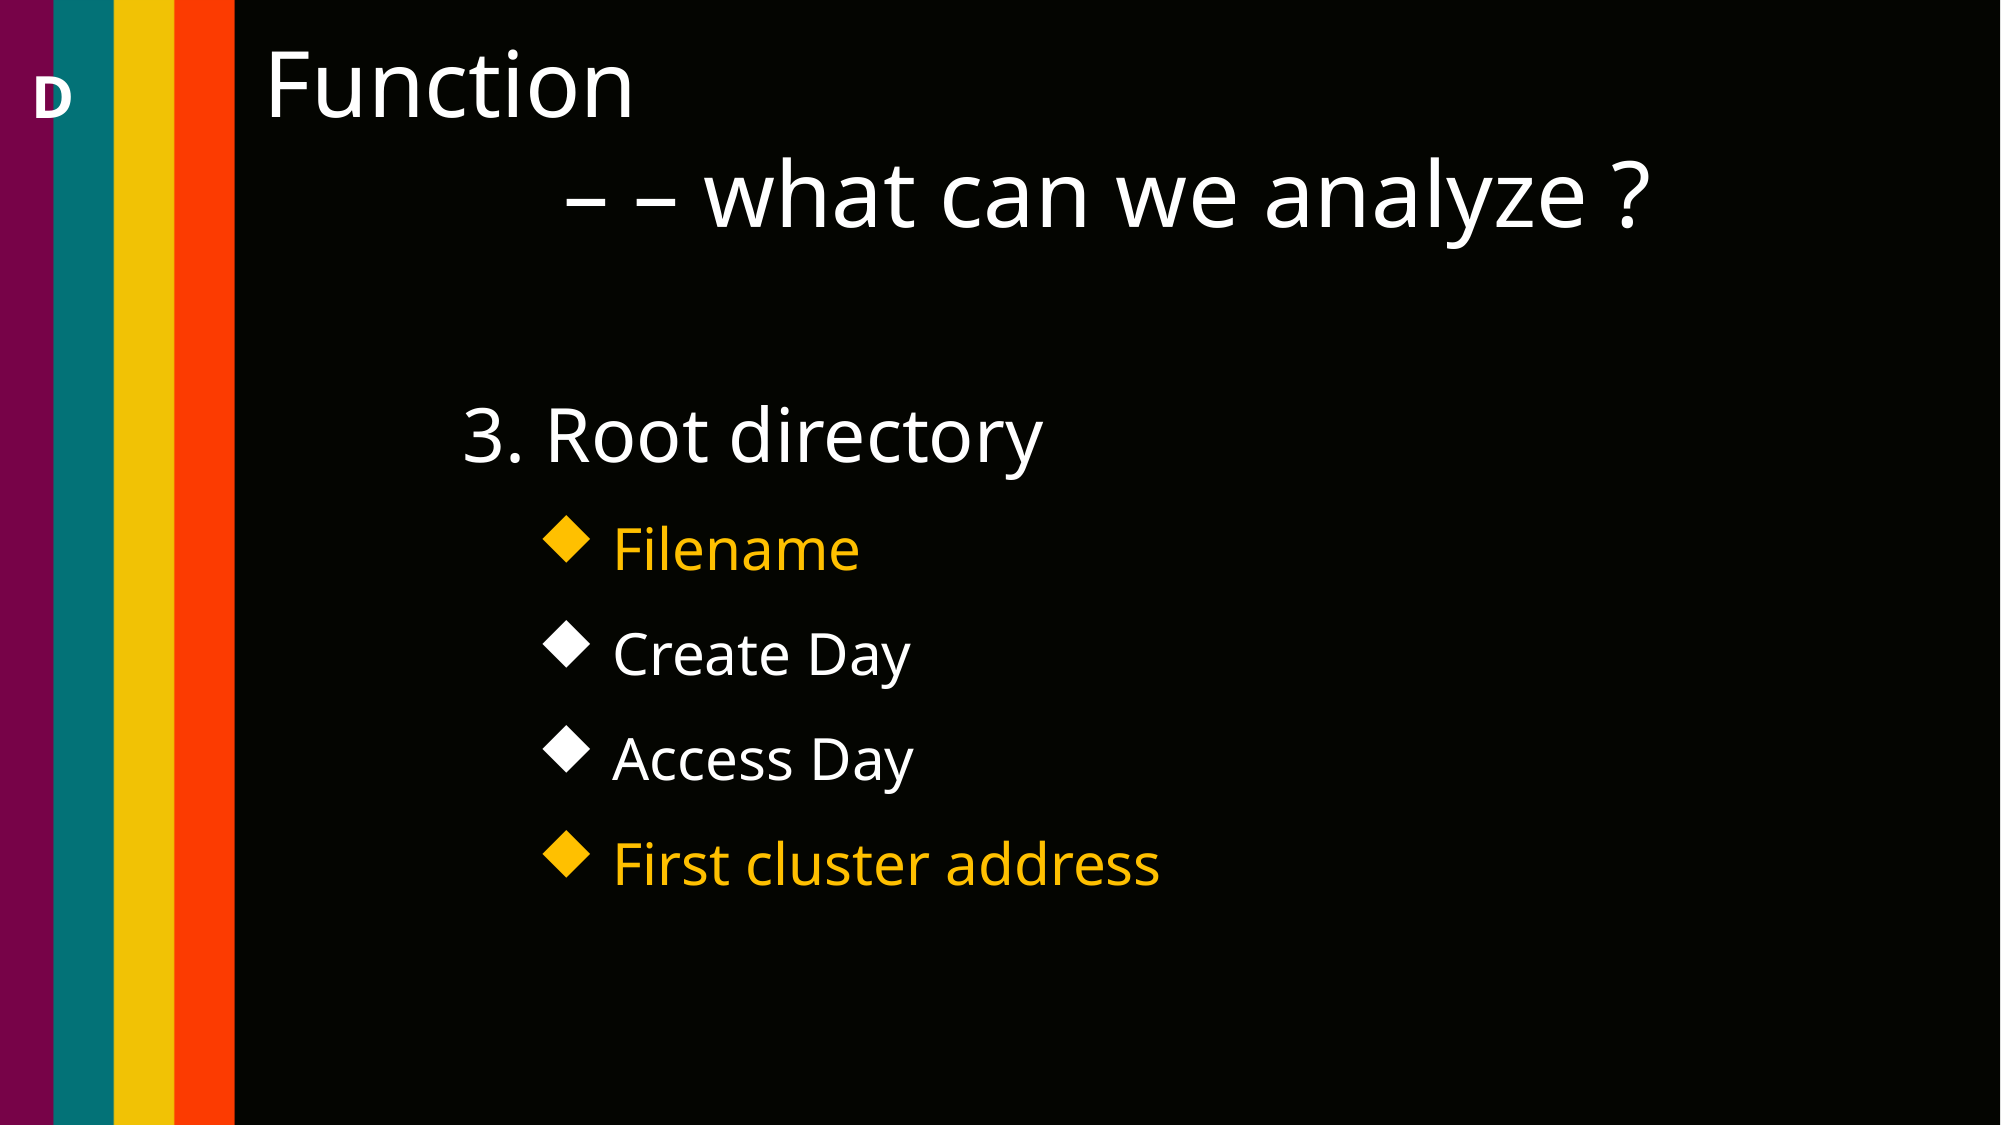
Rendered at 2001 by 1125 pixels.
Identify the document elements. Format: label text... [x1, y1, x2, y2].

text_box Function – – what can we analyze ? [249, 18, 2000, 254]
text_box 3. Root directory Filename Create Day Access Day First cluster address [447, 334, 1727, 1010]
text_box D [16, 53, 400, 138]
picture [0, 0, 2001, 1125]
